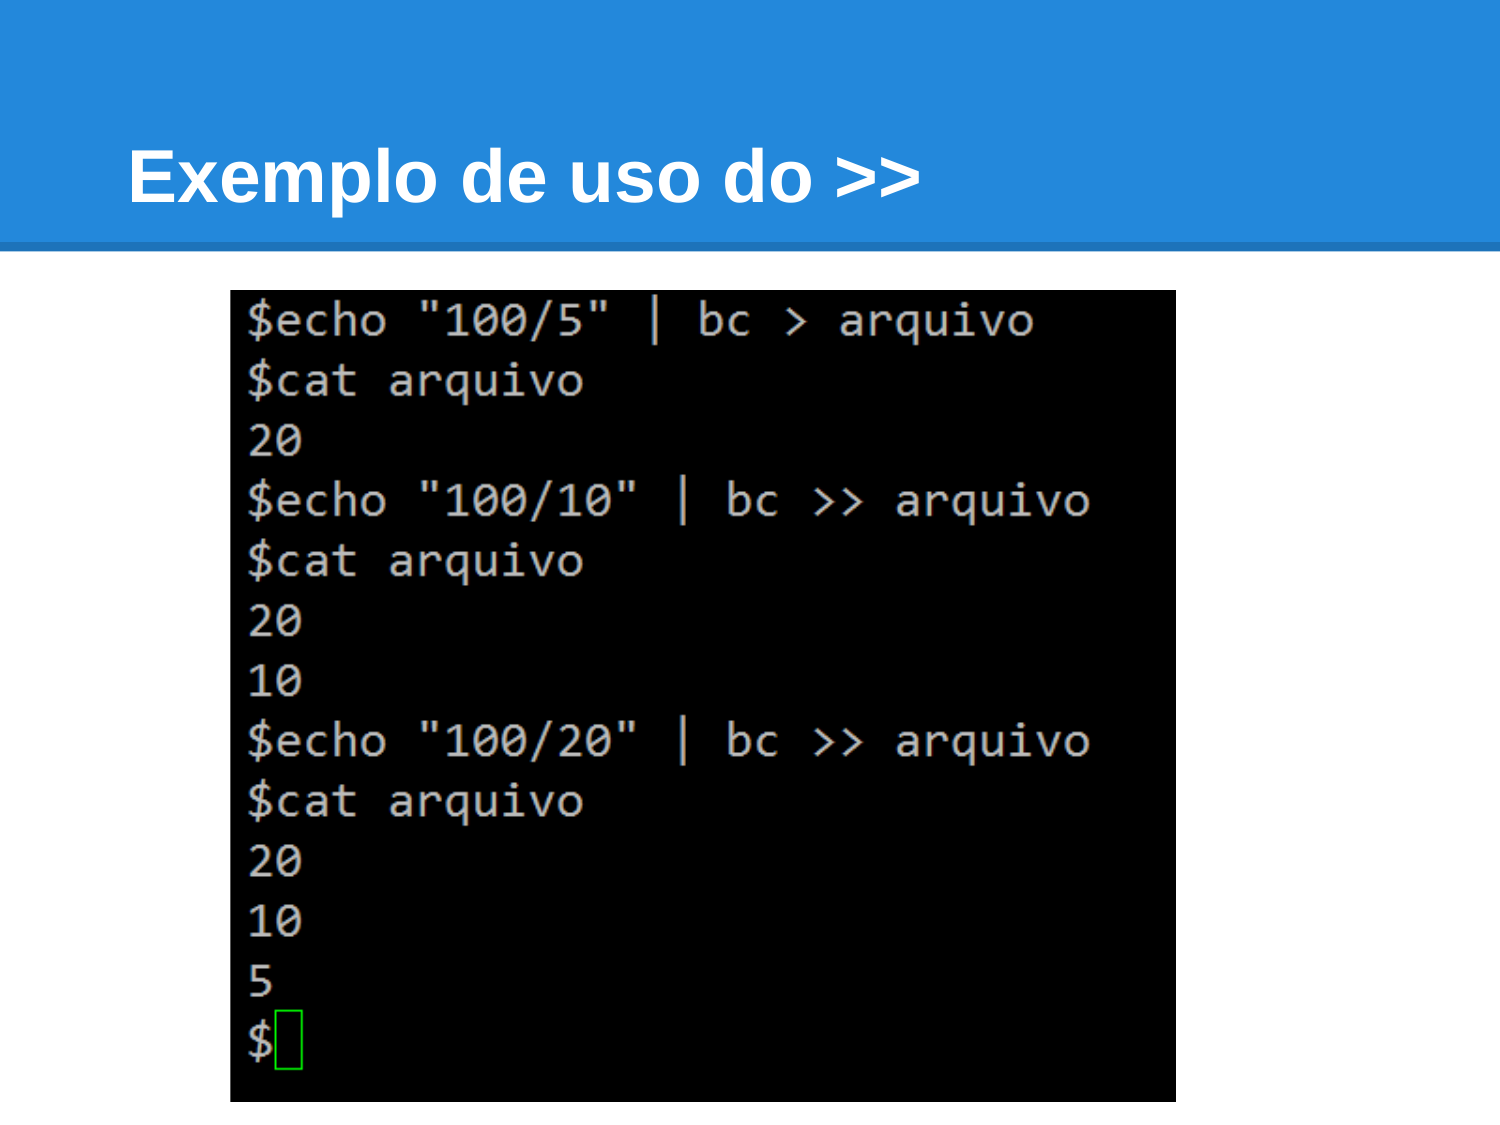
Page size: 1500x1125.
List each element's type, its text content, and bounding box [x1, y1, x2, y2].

title Exemplo de uso do >> [75, 45, 1425, 233]
picture [229, 290, 1177, 1102]
